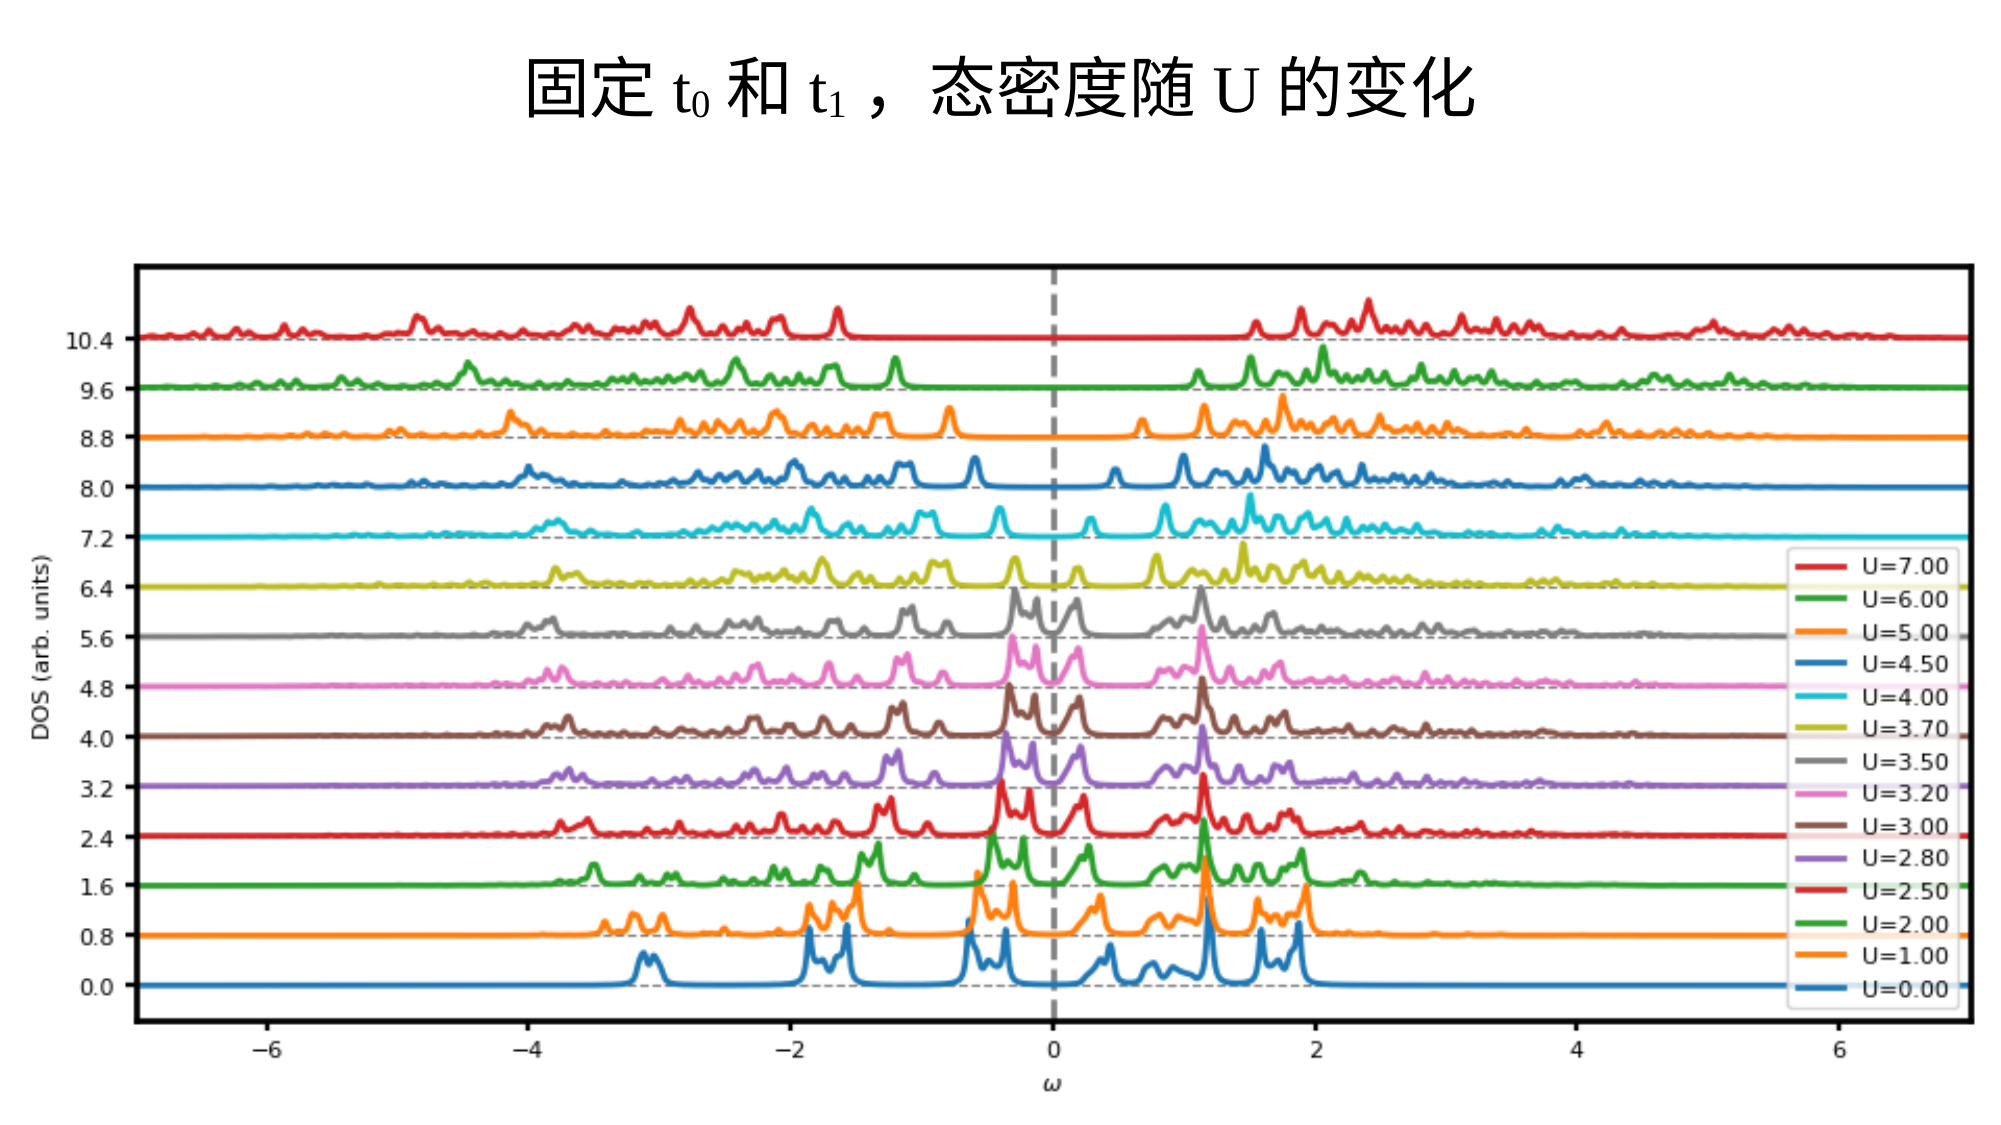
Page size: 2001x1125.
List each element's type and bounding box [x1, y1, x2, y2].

picture [1, 237, 2000, 1125]
